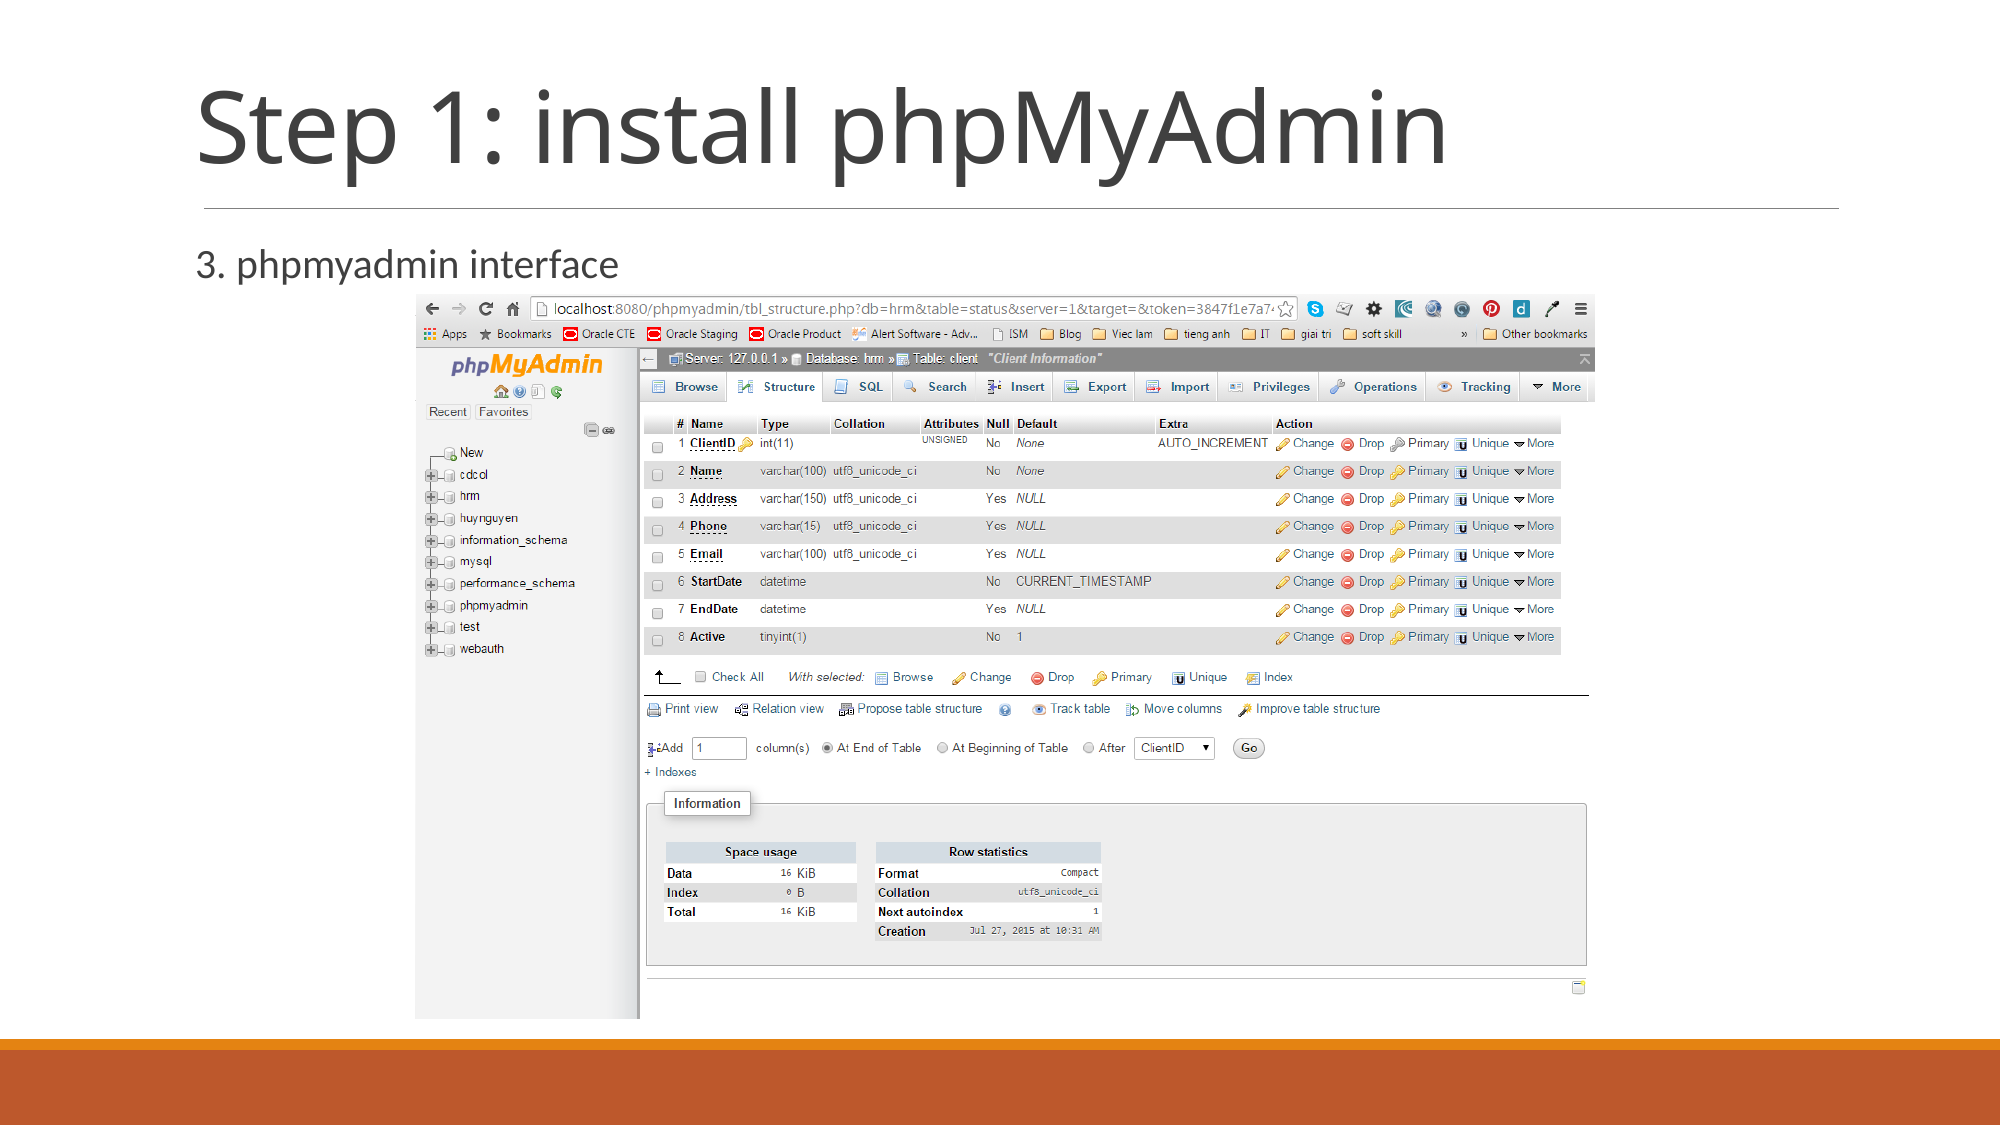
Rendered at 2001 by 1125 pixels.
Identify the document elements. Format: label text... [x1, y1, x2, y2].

title Step 1: install phpMyAdmin [180, 47, 1830, 192]
list 3. phpmyadmin interface [180, 235, 1830, 1019]
picture [415, 294, 1595, 1020]
